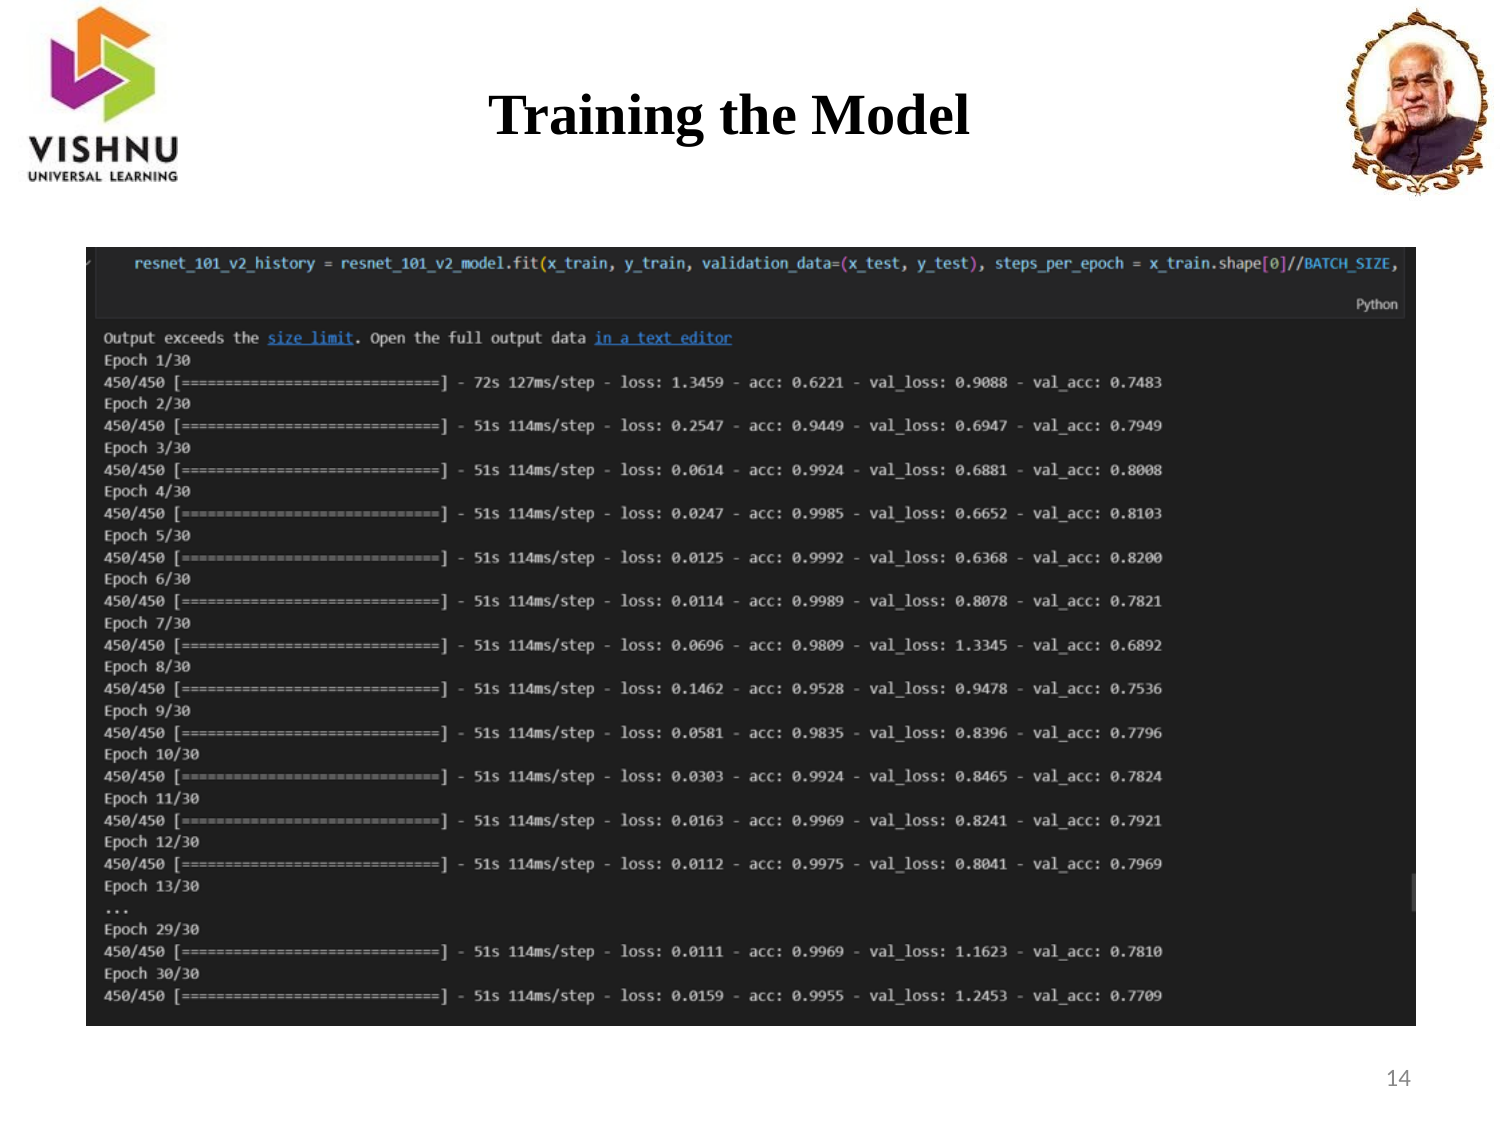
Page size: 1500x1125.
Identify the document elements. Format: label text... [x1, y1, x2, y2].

picture [86, 247, 1417, 1027]
picture [1337, 0, 1500, 201]
slide_number 14 [1379, 1060, 1418, 1091]
picture [18, 0, 178, 182]
title Training the Model [488, 76, 1012, 147]
